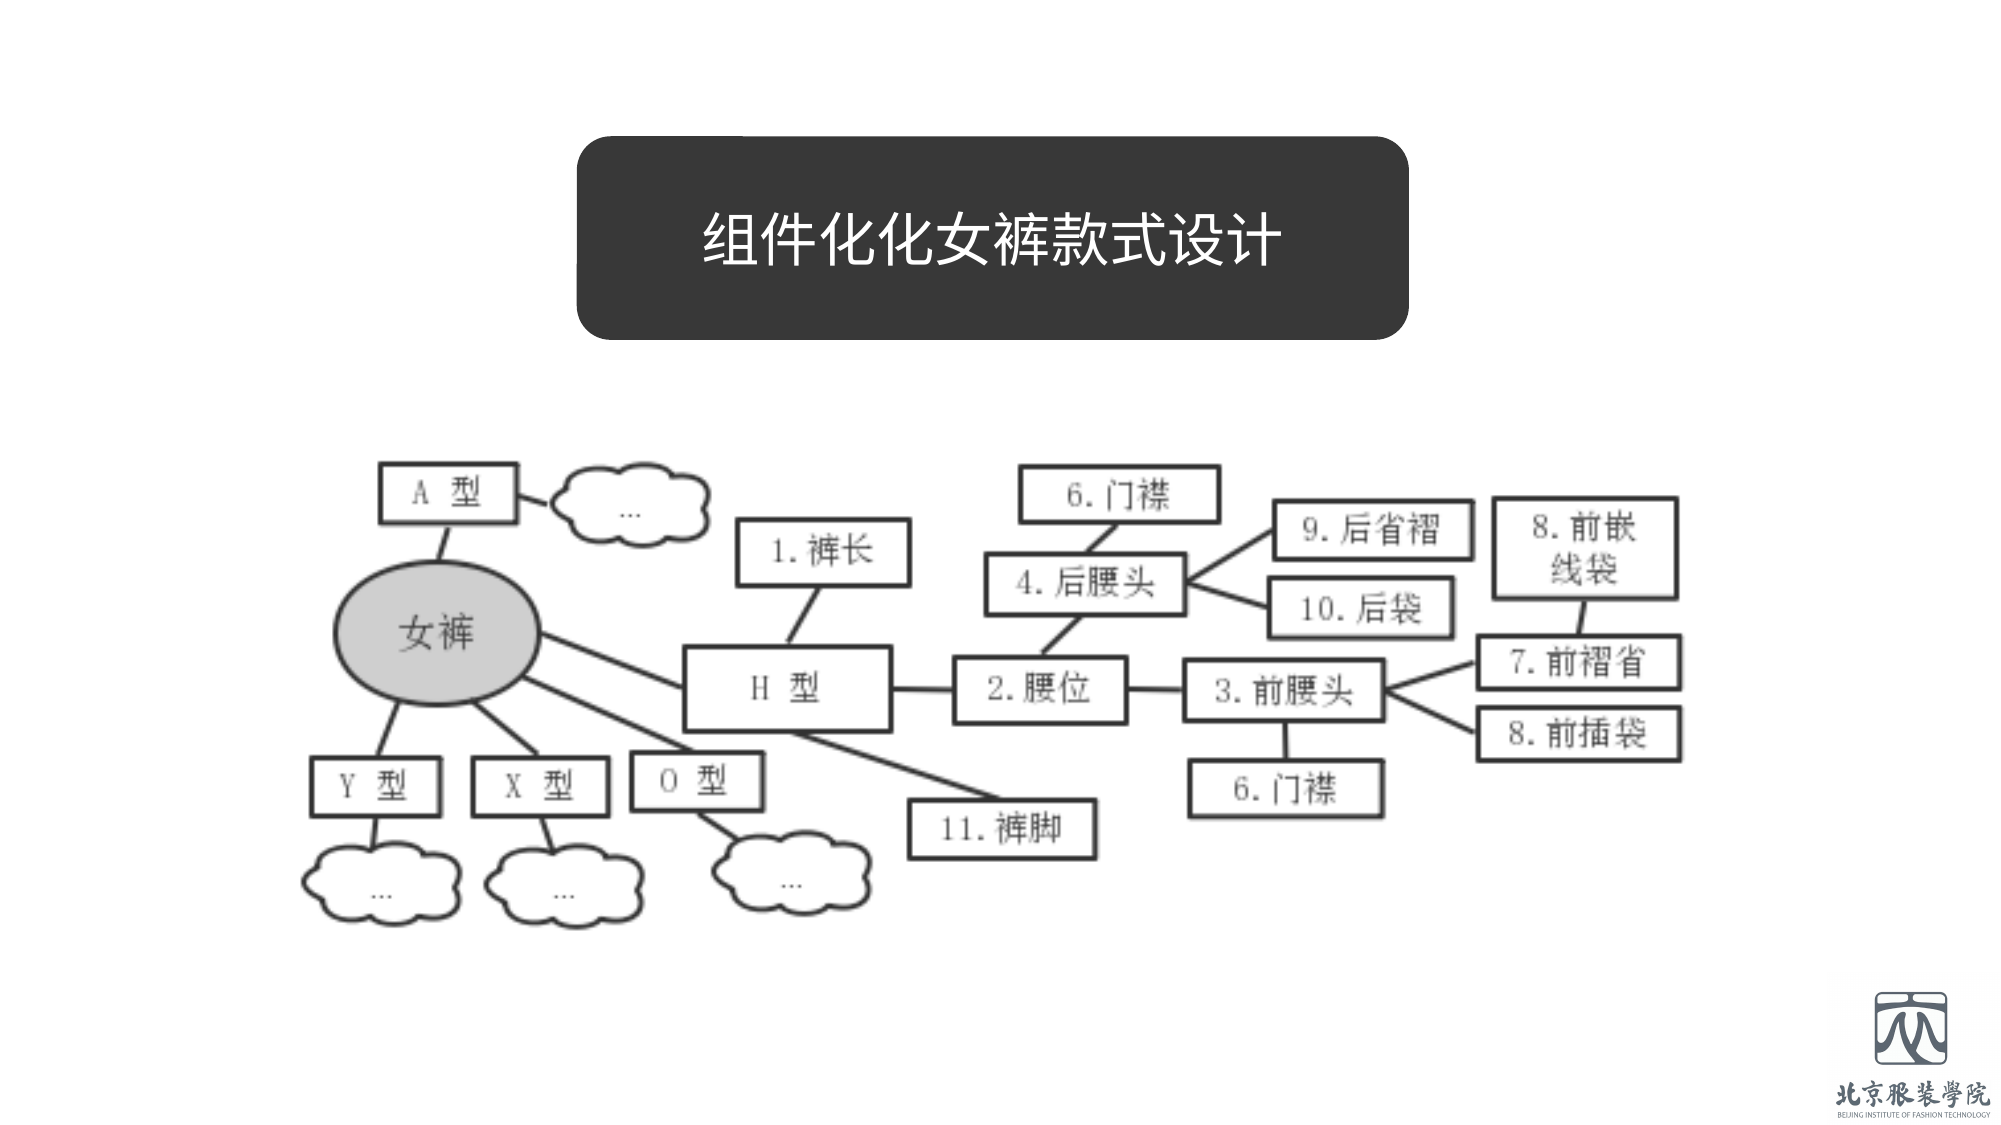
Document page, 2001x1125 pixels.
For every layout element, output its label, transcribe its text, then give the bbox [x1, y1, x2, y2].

picture [294, 449, 1688, 944]
text_box 组件化化女裤款式设计 [575, 135, 1410, 341]
picture [1827, 972, 2000, 1125]
